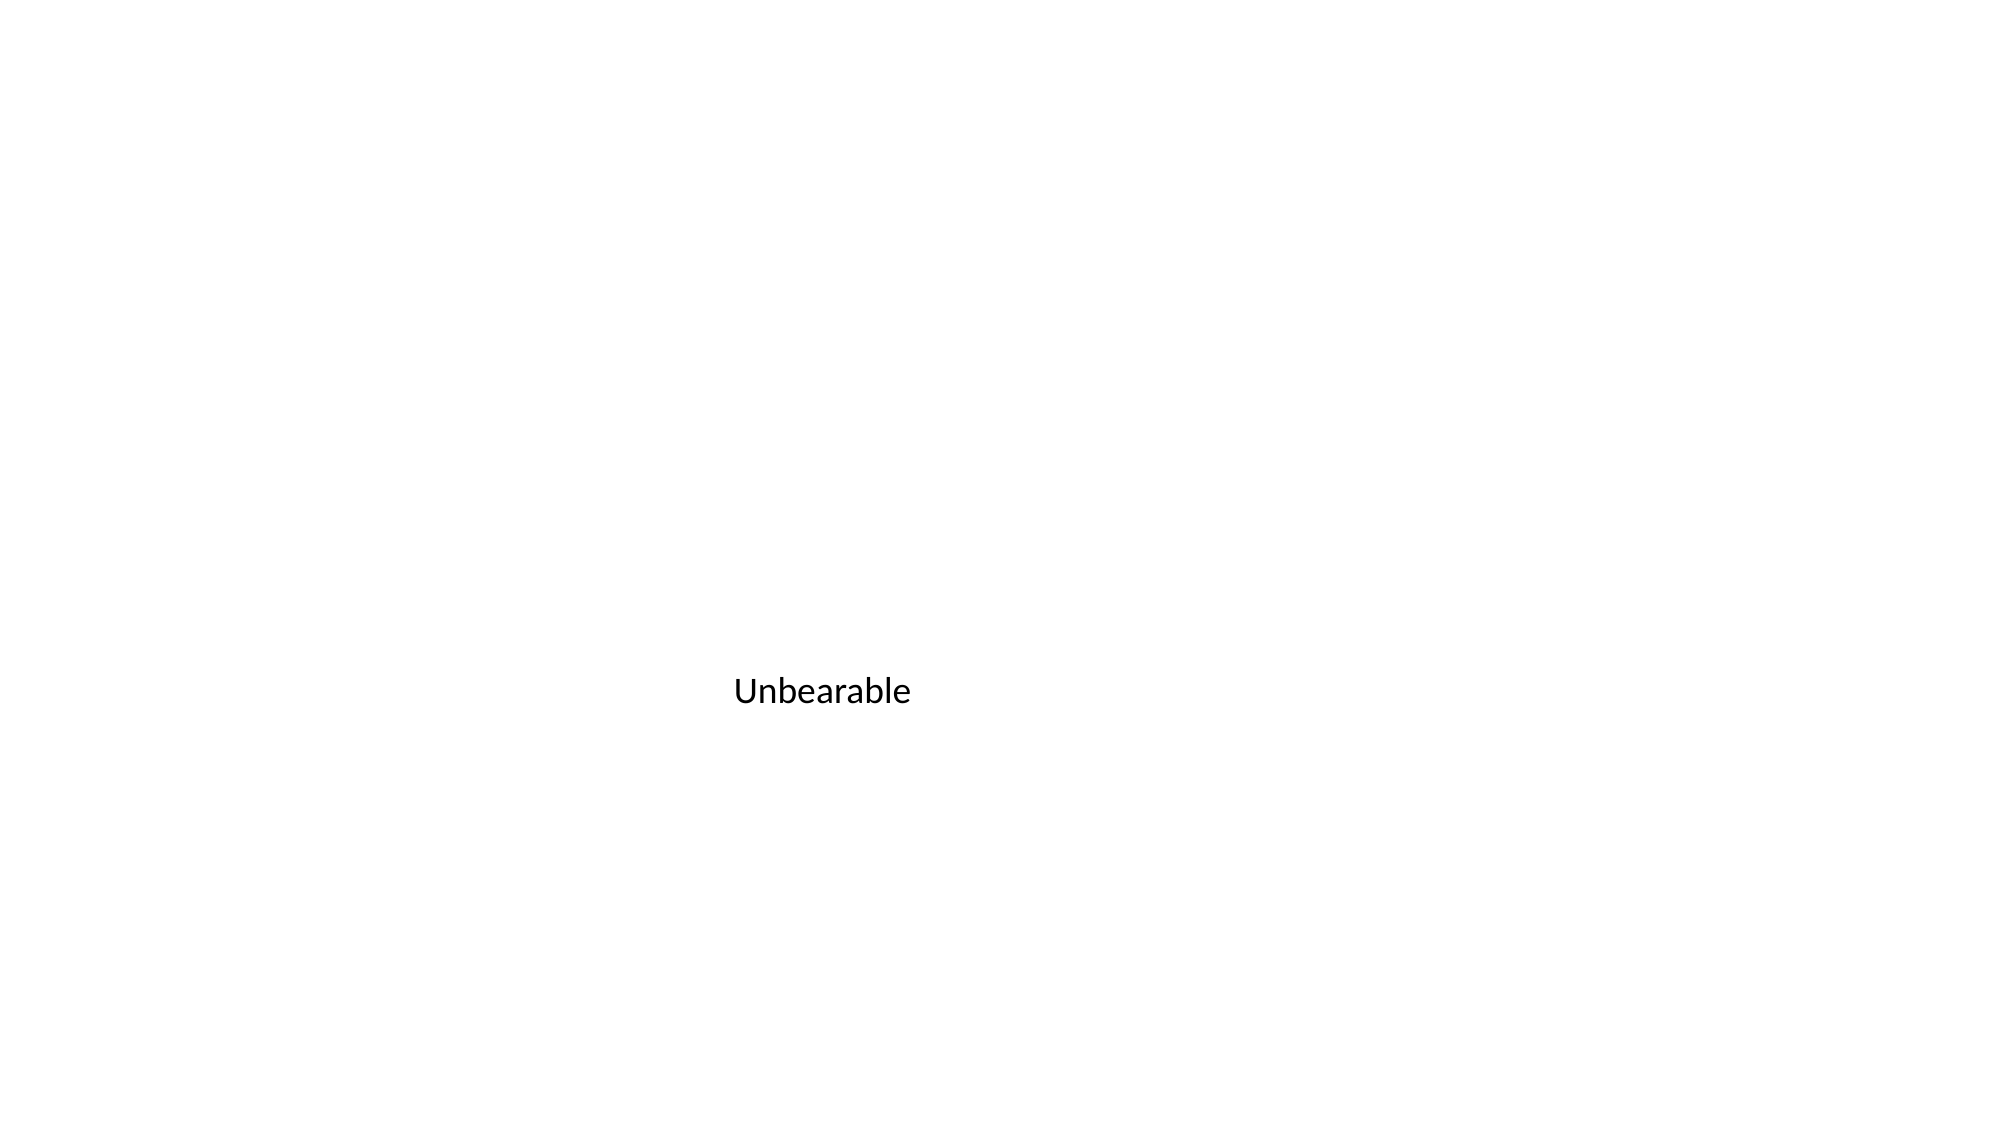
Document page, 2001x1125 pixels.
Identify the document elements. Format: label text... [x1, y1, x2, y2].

text_box Unbearable [719, 658, 927, 719]
